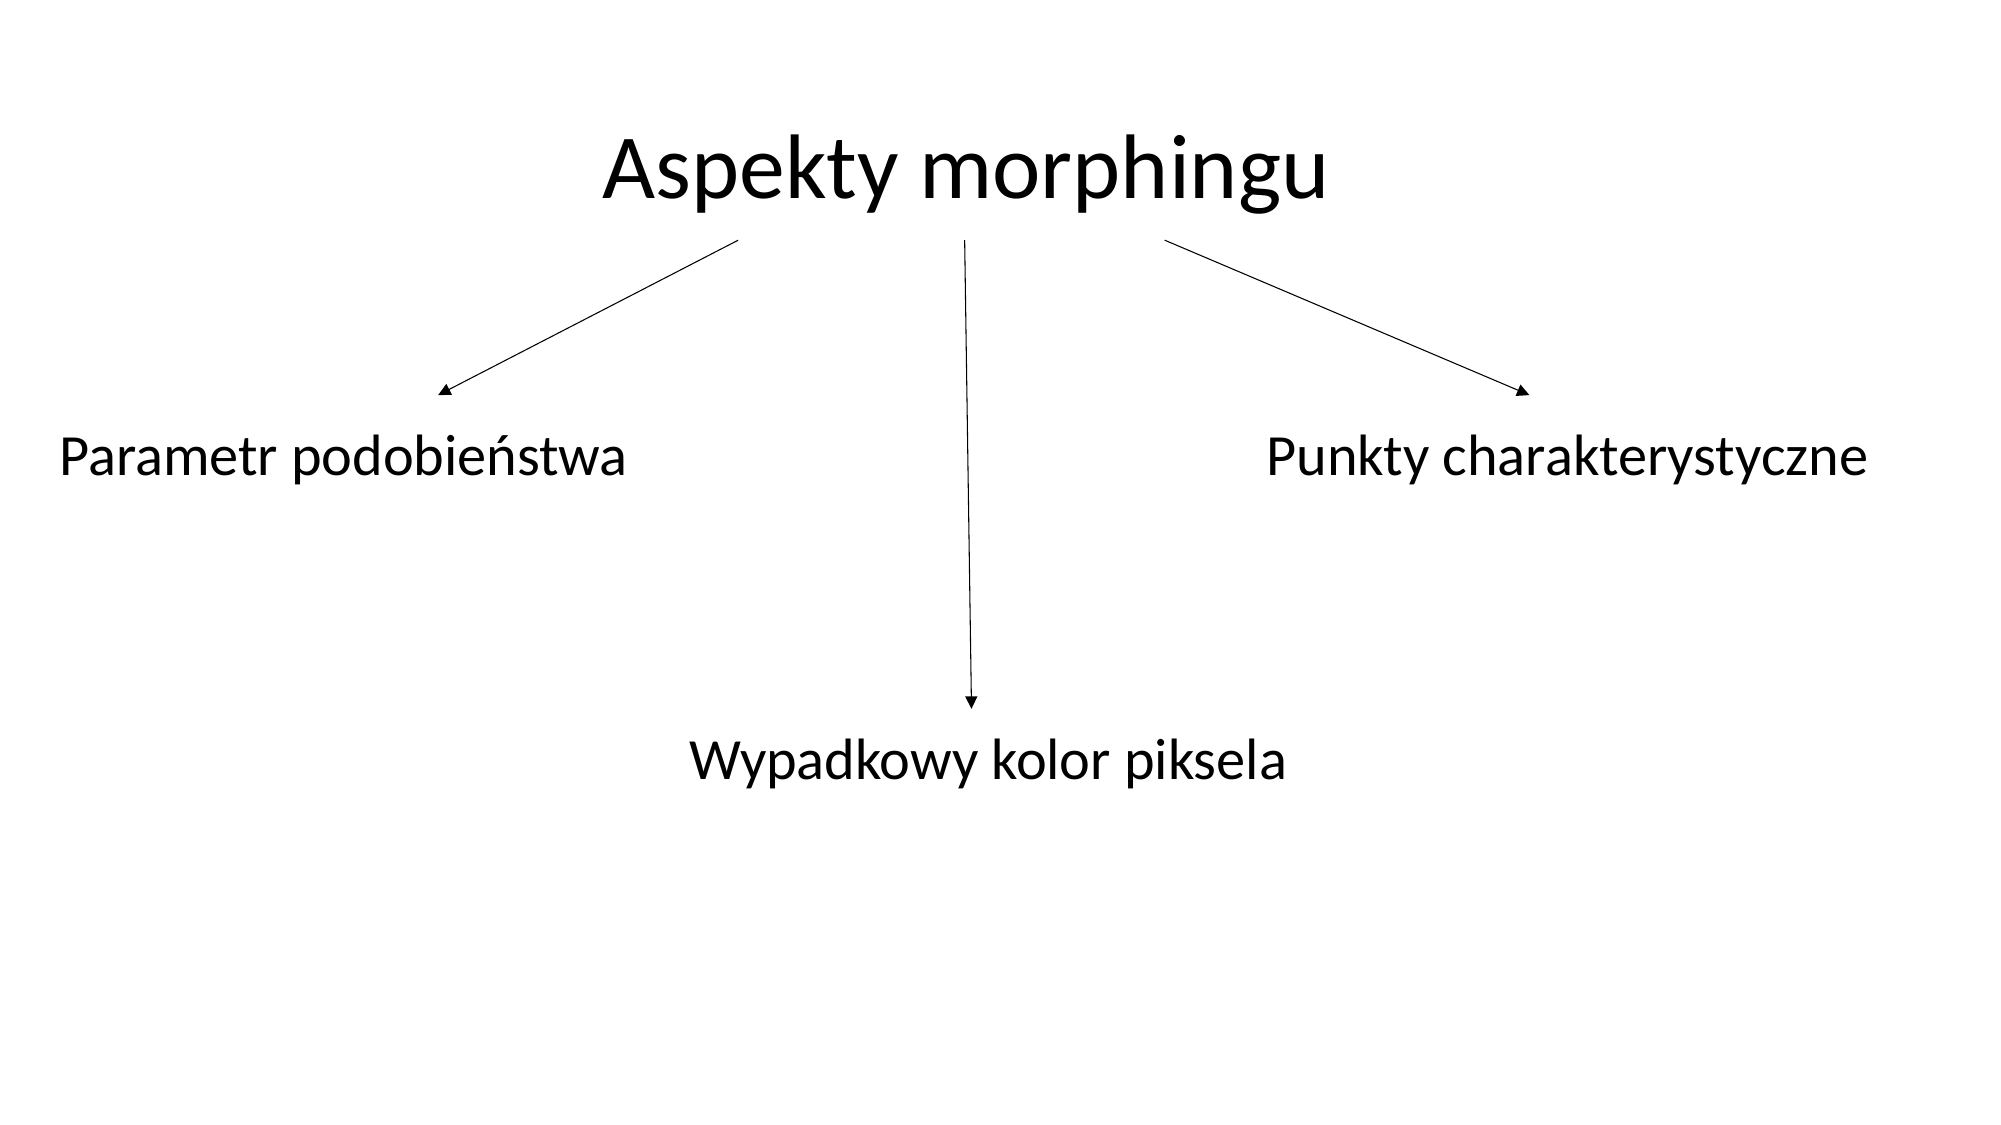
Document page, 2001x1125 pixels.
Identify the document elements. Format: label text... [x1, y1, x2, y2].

list Parametr podobieństwa [44, 418, 696, 499]
text_box Punkty charakterystyczne [1251, 418, 1895, 499]
text_box Wypadkowy kolor piksela [674, 722, 1478, 804]
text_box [438, 240, 739, 396]
title Aspekty morphingu [137, 59, 1863, 278]
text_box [964, 240, 972, 709]
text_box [1164, 240, 1530, 396]
